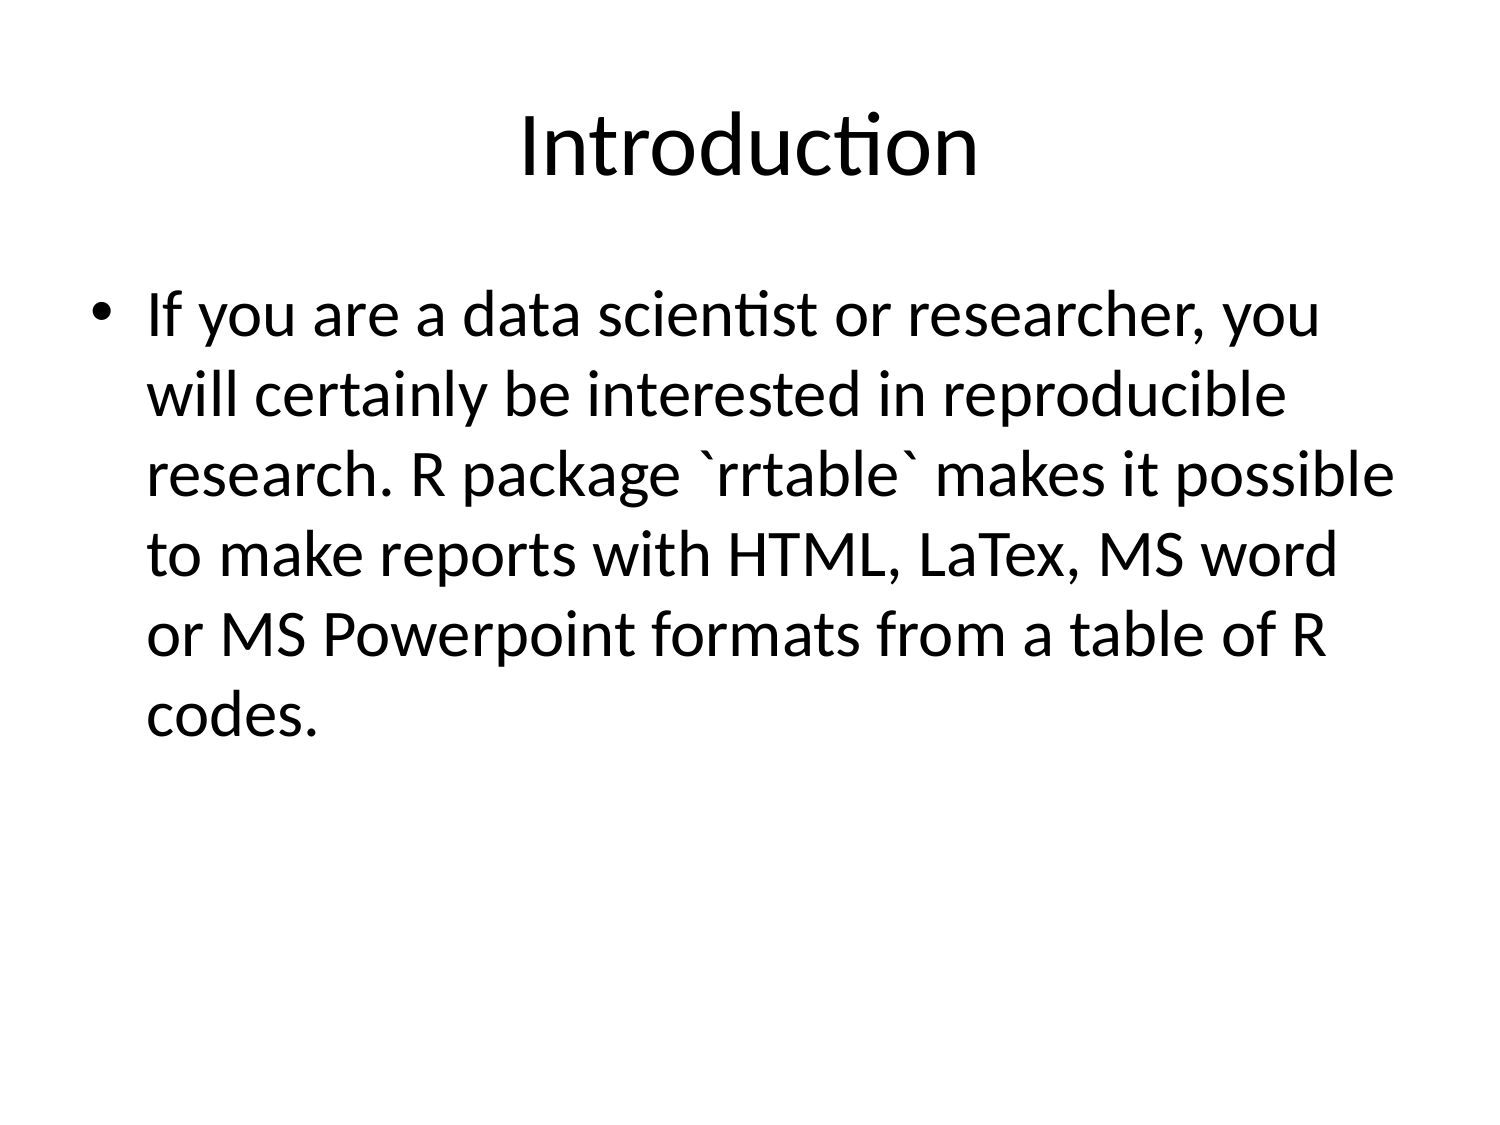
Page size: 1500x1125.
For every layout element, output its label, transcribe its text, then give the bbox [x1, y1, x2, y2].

title Introduction [75, 45, 1425, 233]
list If you are a data scientist or researcher, you will certainly be interested in reproducible research. R package `rrtable` makes it possible to make reports with HTML, LaTex, MS word or MS Powerpoint formats from a table of R codes. [75, 262, 1425, 1005]
